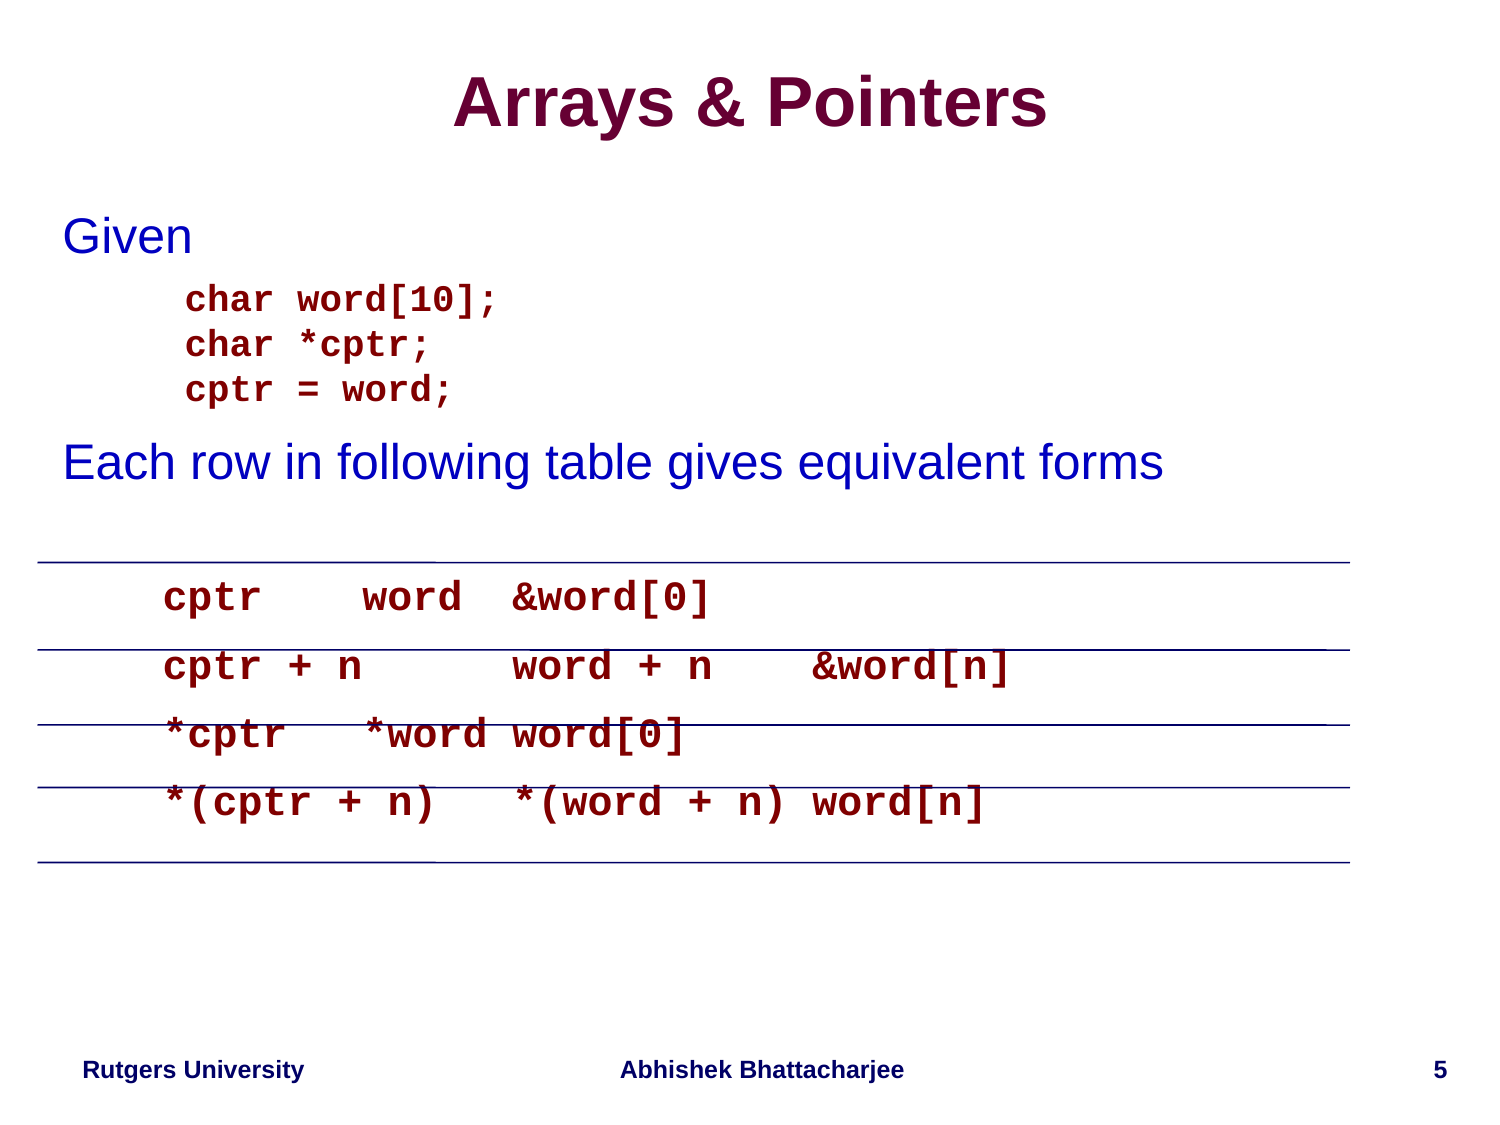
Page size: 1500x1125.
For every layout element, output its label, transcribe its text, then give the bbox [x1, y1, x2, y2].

title Arrays & Pointers [46, 40, 1456, 169]
list Given char word[10]; char *cptr; cptr = word; Each row in following table gives equivalent forms cptr word &word[0] cptr + n word + n &word[n] *cptr *word word[0] *(cptr + n) *(word + n) word[n] [47, 199, 1463, 1026]
